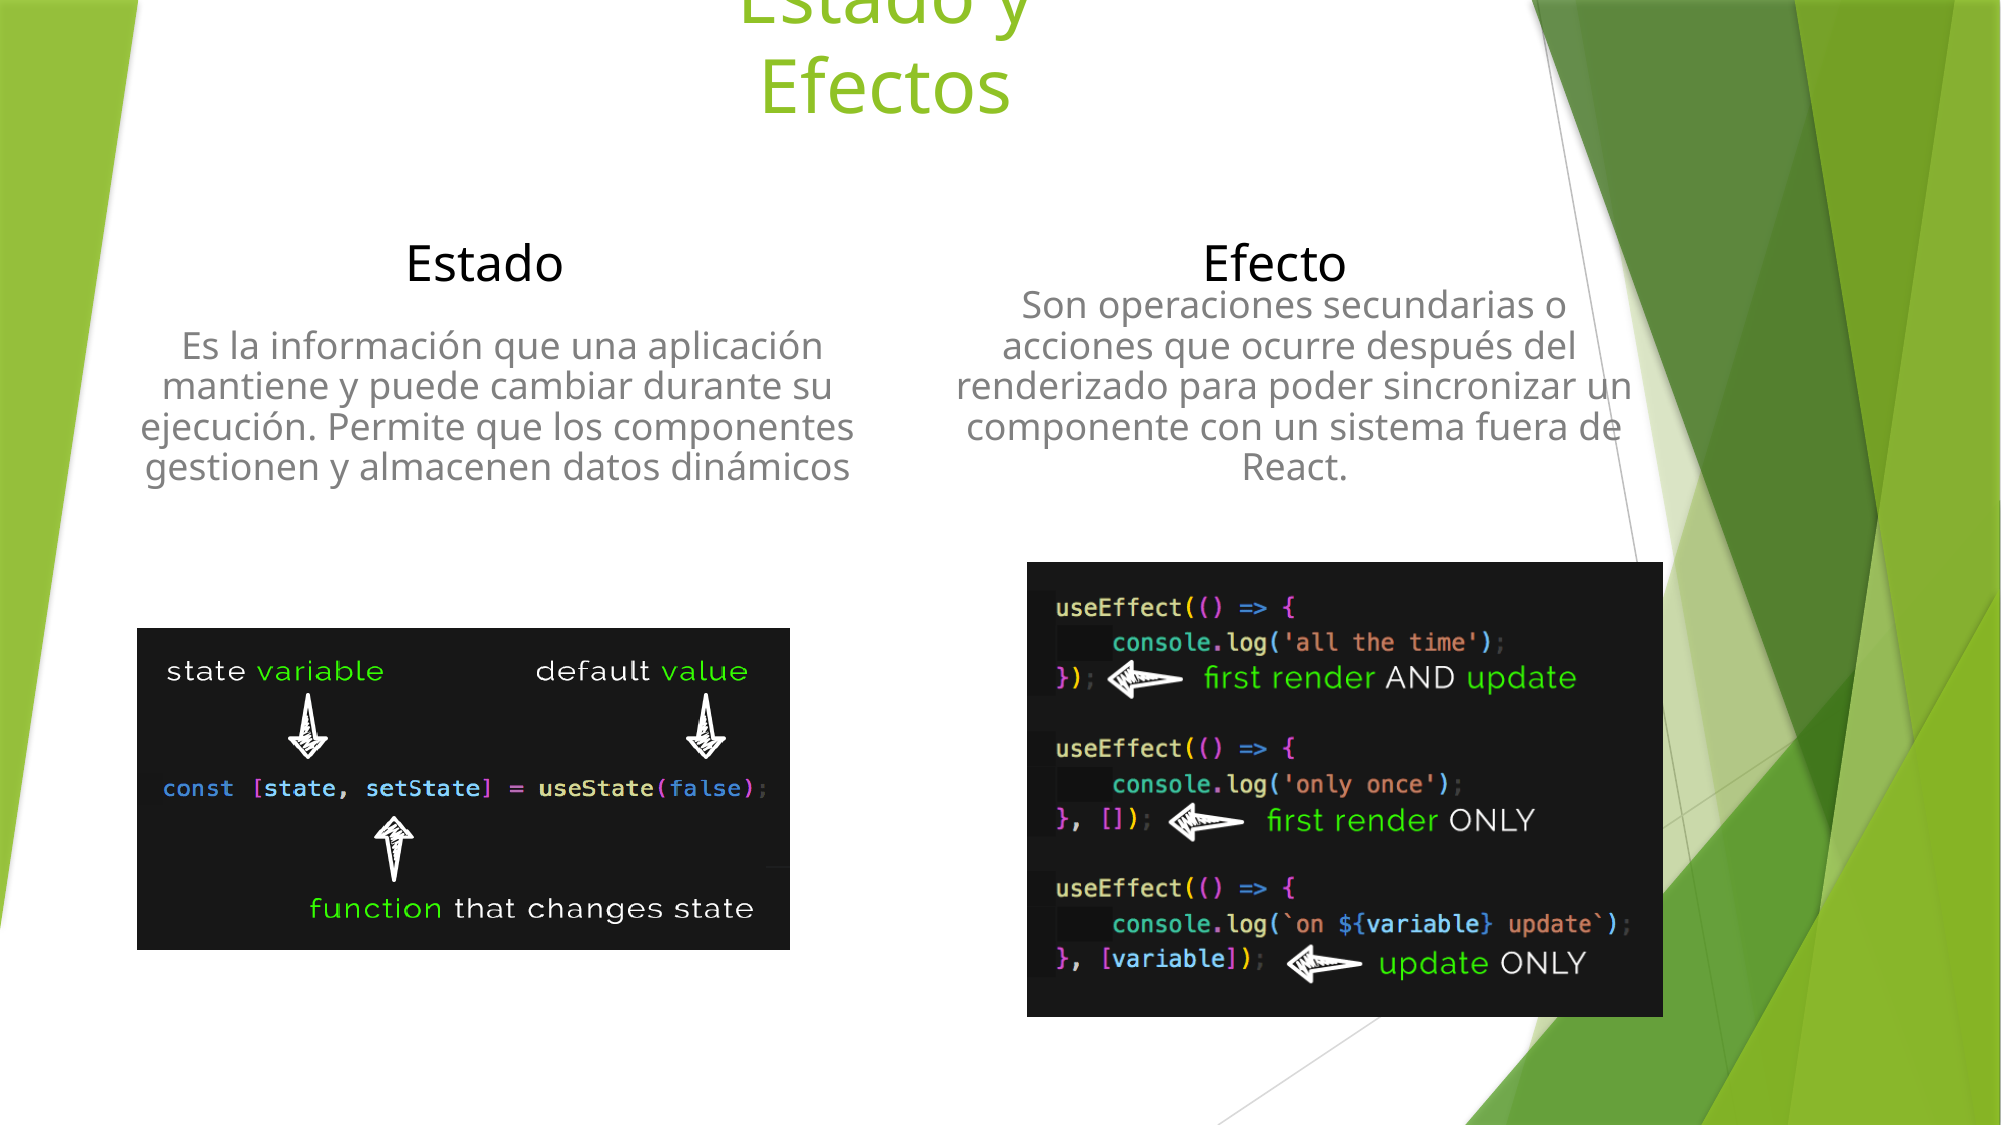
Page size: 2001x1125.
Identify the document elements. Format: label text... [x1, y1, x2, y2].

picture [1026, 562, 1663, 1018]
text_box Son operaciones secundarias o acciones que ocurre después del renderizado para poder sincronizar un componente con un sistema fuera de React. [927, 318, 1663, 497]
text_box Efecto [1071, 210, 1480, 300]
text_box [975, 537, 1480, 1043]
picture [137, 628, 790, 951]
title Estado y Efectos [620, 47, 1152, 136]
text_box [1450, 505, 1942, 661]
text_box Estado [280, 210, 690, 300]
text_box Es la información que una aplicación mantiene y puede cambiar durante su ejecución. Permite que los componentes gestionen y almacenen datos dinámicos [95, 318, 901, 497]
